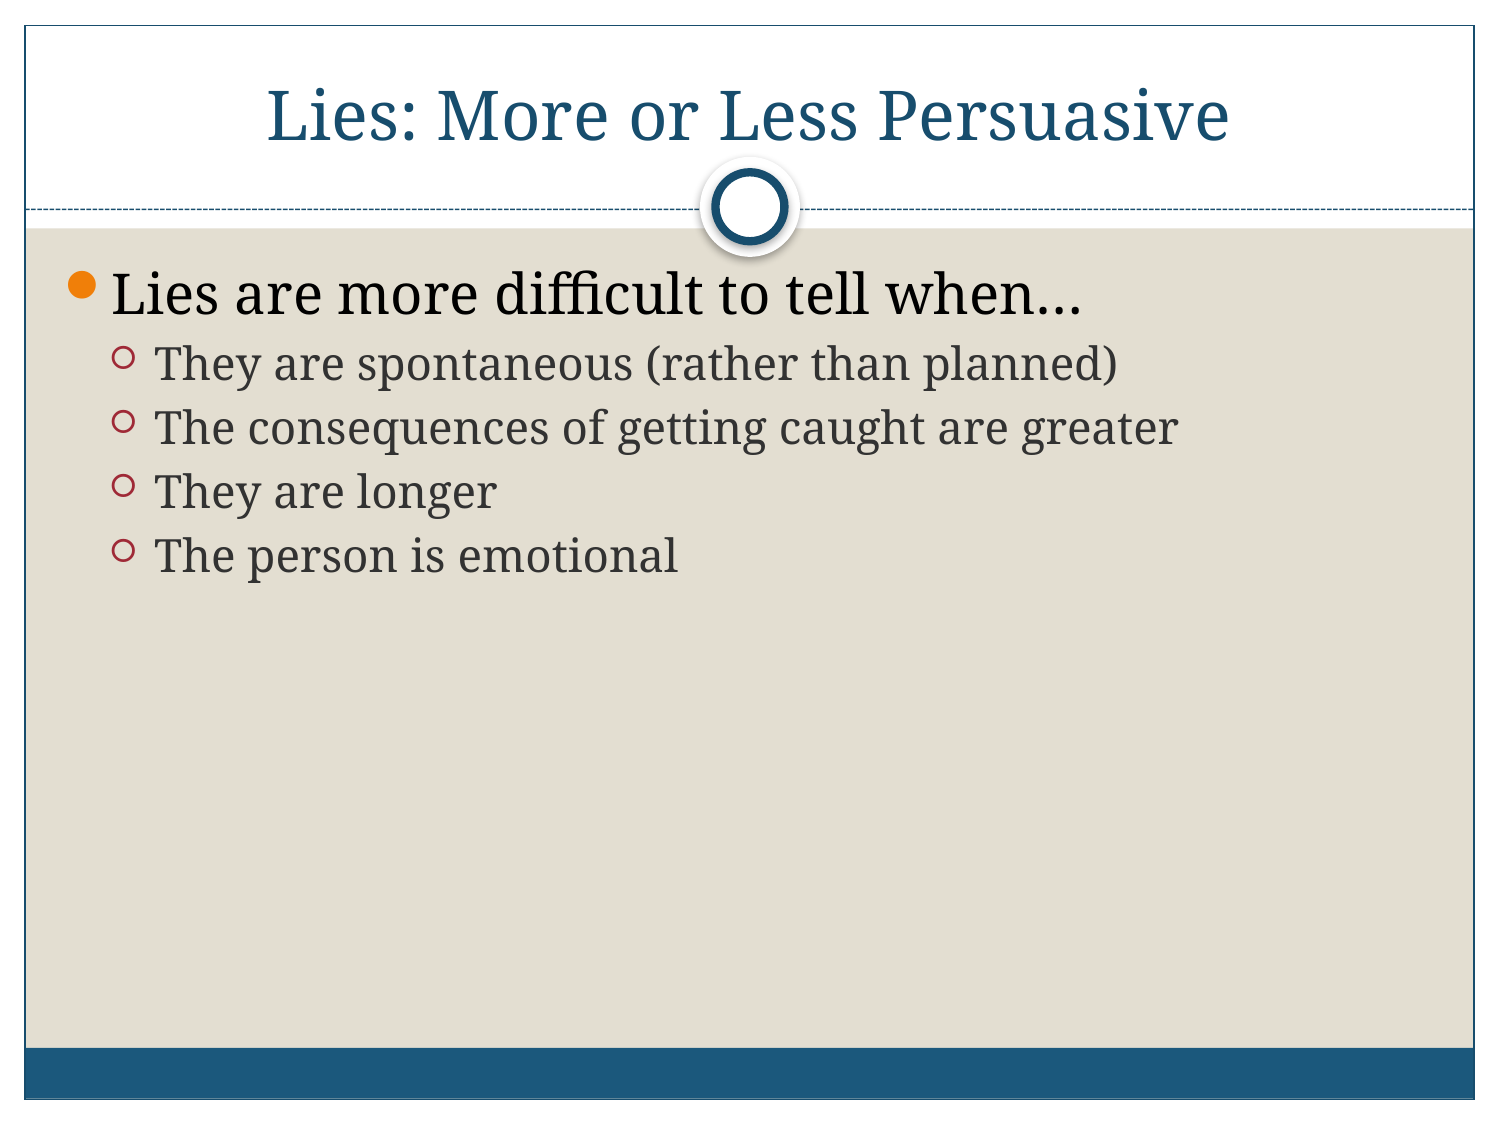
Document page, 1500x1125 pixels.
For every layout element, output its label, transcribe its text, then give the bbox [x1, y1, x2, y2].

title Lies: More or Less Persuasive [49, 37, 1450, 162]
list Lies are more difficult to tell when… They are spontaneous (rather than planned) The consequences of getting caught are greater They are longer The person is emotional [49, 250, 1445, 1001]
